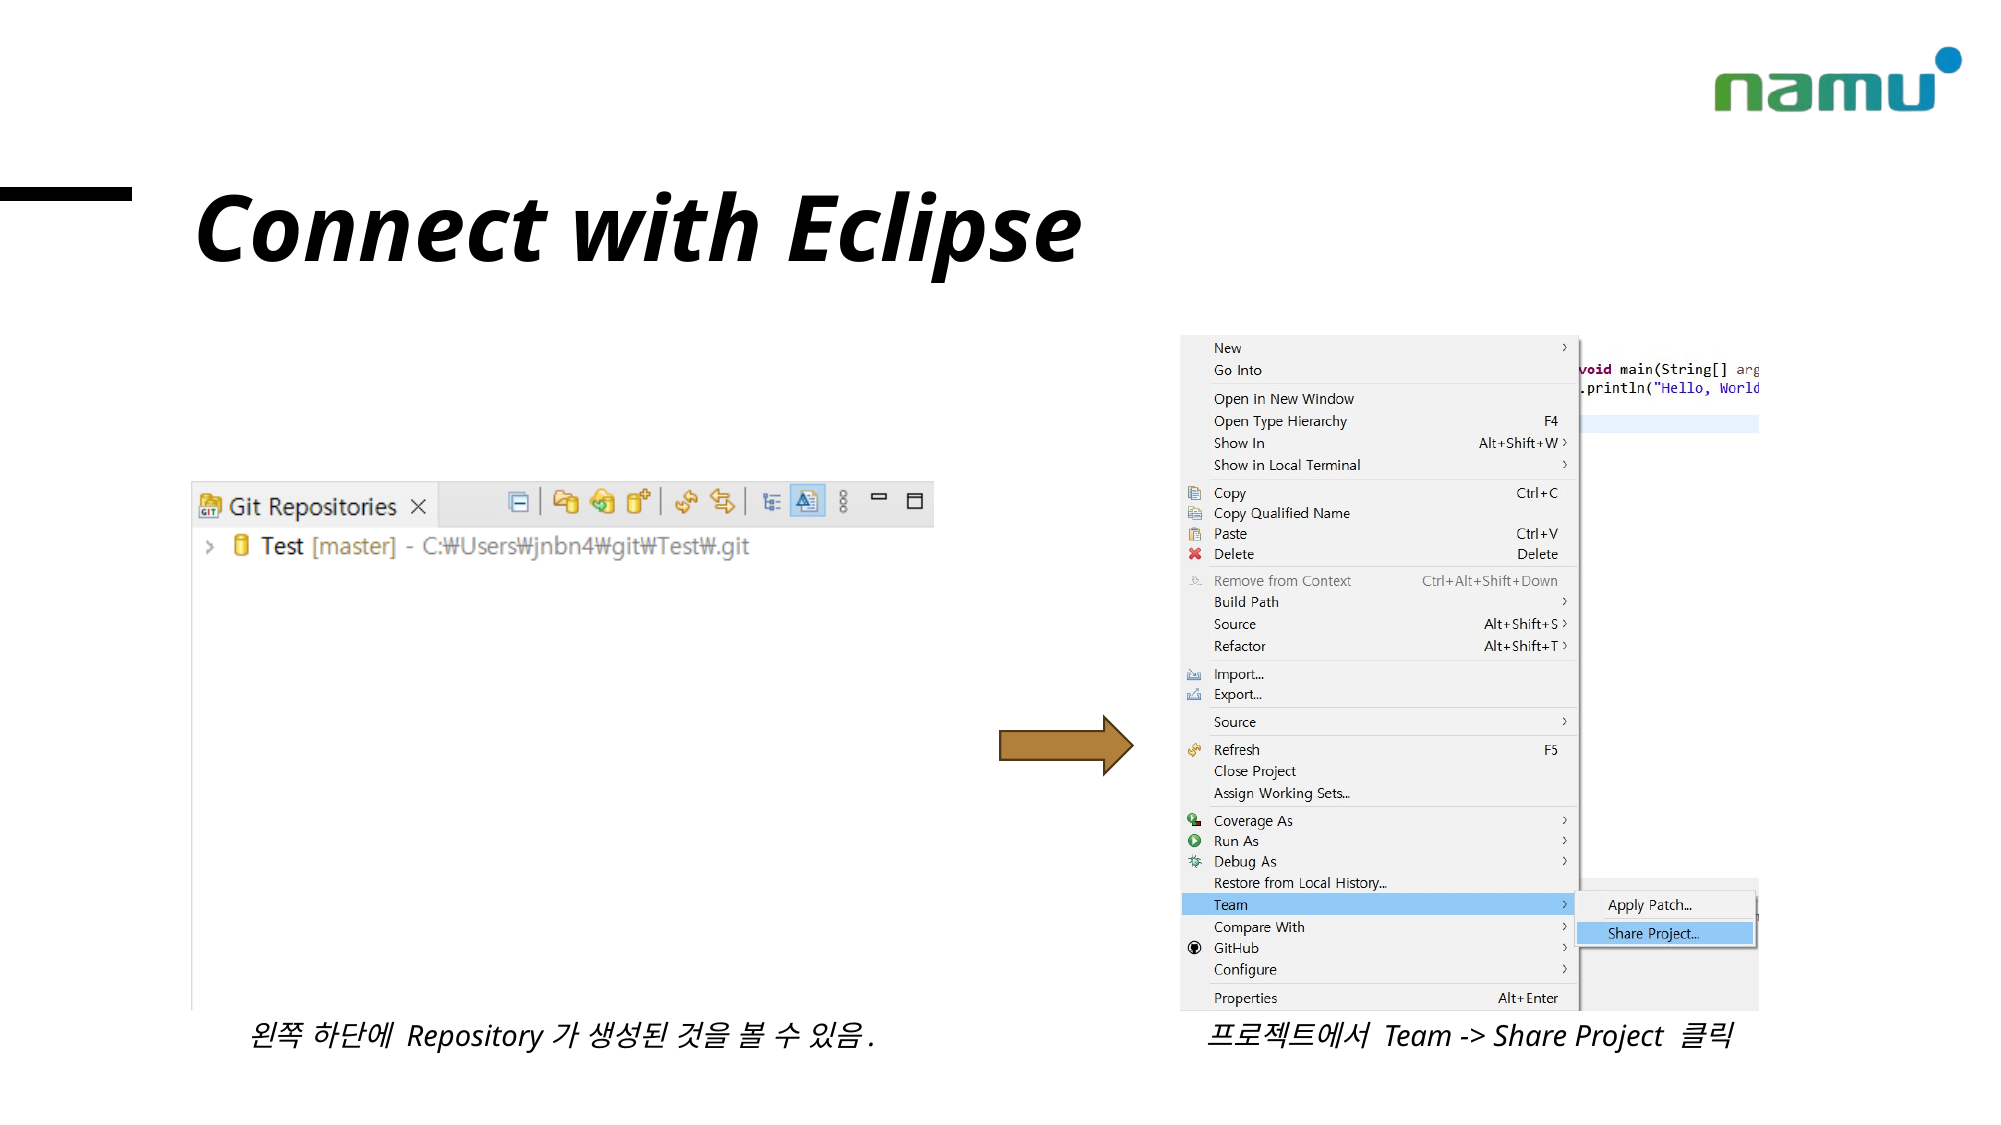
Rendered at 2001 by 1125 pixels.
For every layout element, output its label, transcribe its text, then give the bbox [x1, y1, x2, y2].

picture [191, 481, 934, 1010]
picture [1591, 0, 2000, 282]
title Connect with Eclipse [178, 178, 1807, 392]
text_box [999, 714, 1135, 777]
picture [1180, 335, 1759, 1011]
text_box 프로젝트에서 Team -> Share Project 클릭 [1180, 1011, 1759, 1060]
text_box 왼쪽 하단에 Repository가 생성된 것을 볼 수 있음. [190, 1010, 934, 1061]
